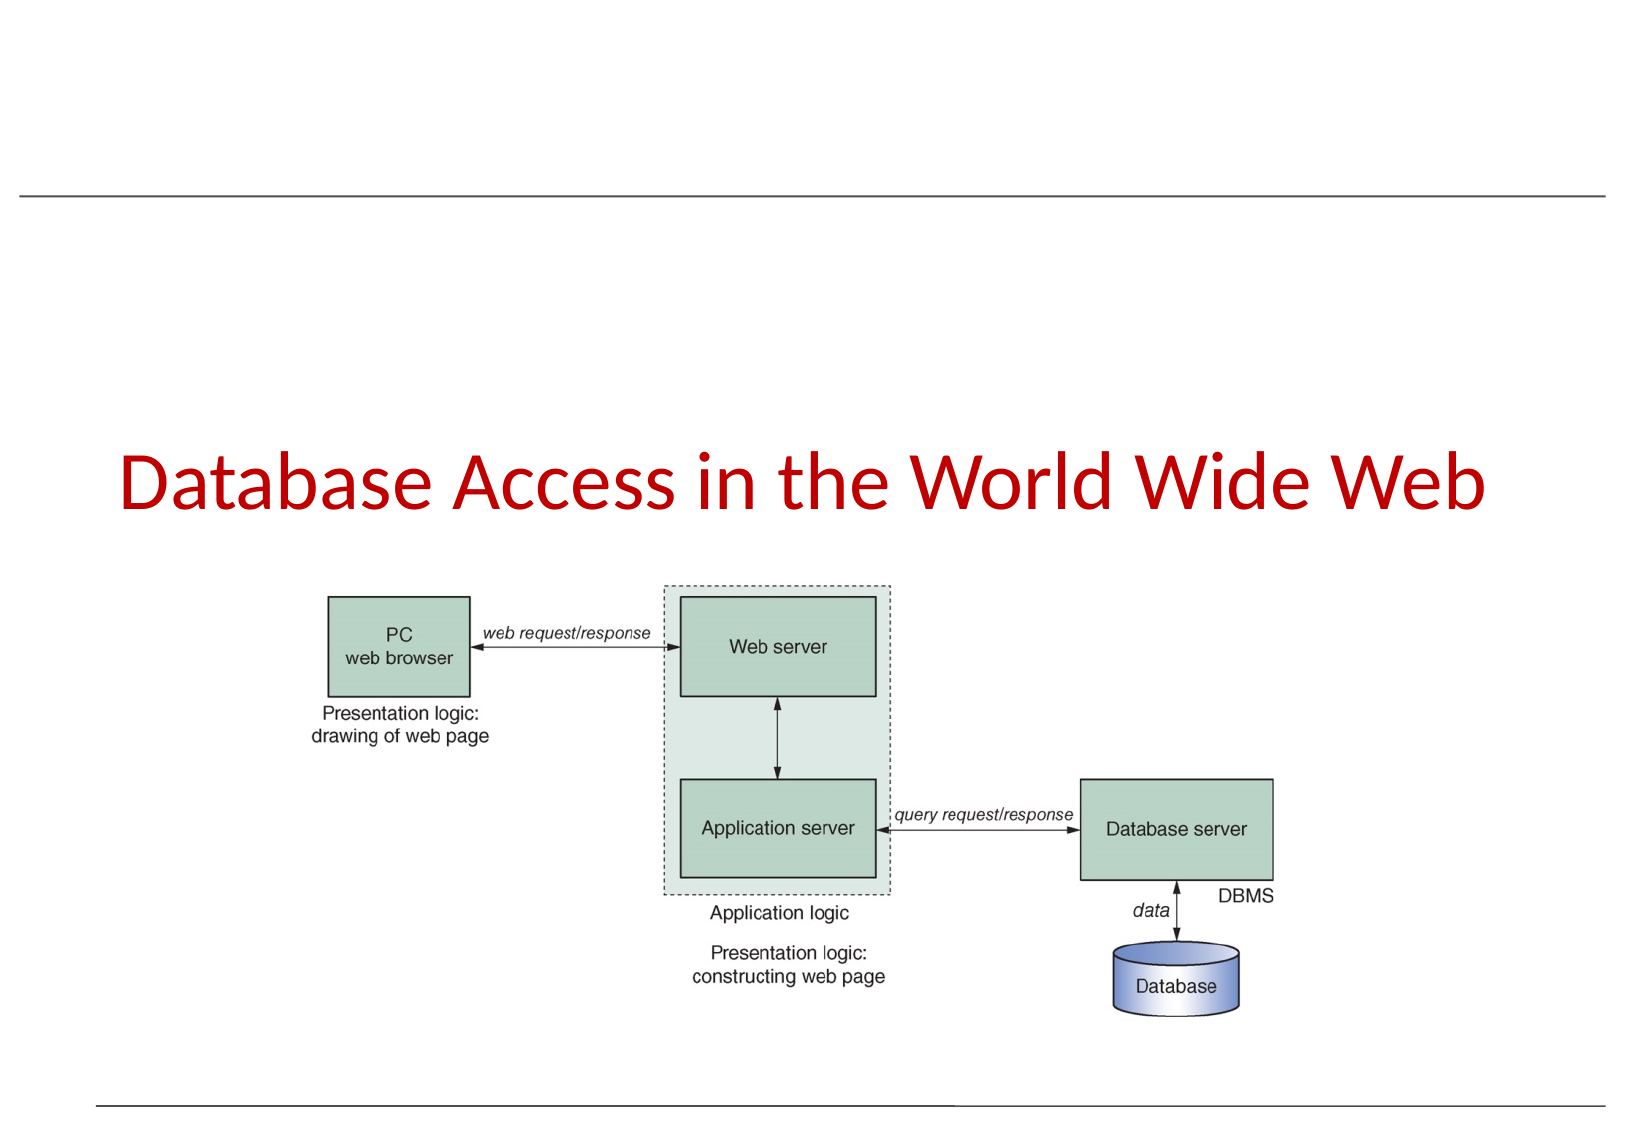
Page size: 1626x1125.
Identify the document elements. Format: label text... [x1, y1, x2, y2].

picture [311, 585, 1274, 1017]
title Database Access in the World Wide Web [53, 382, 1554, 570]
